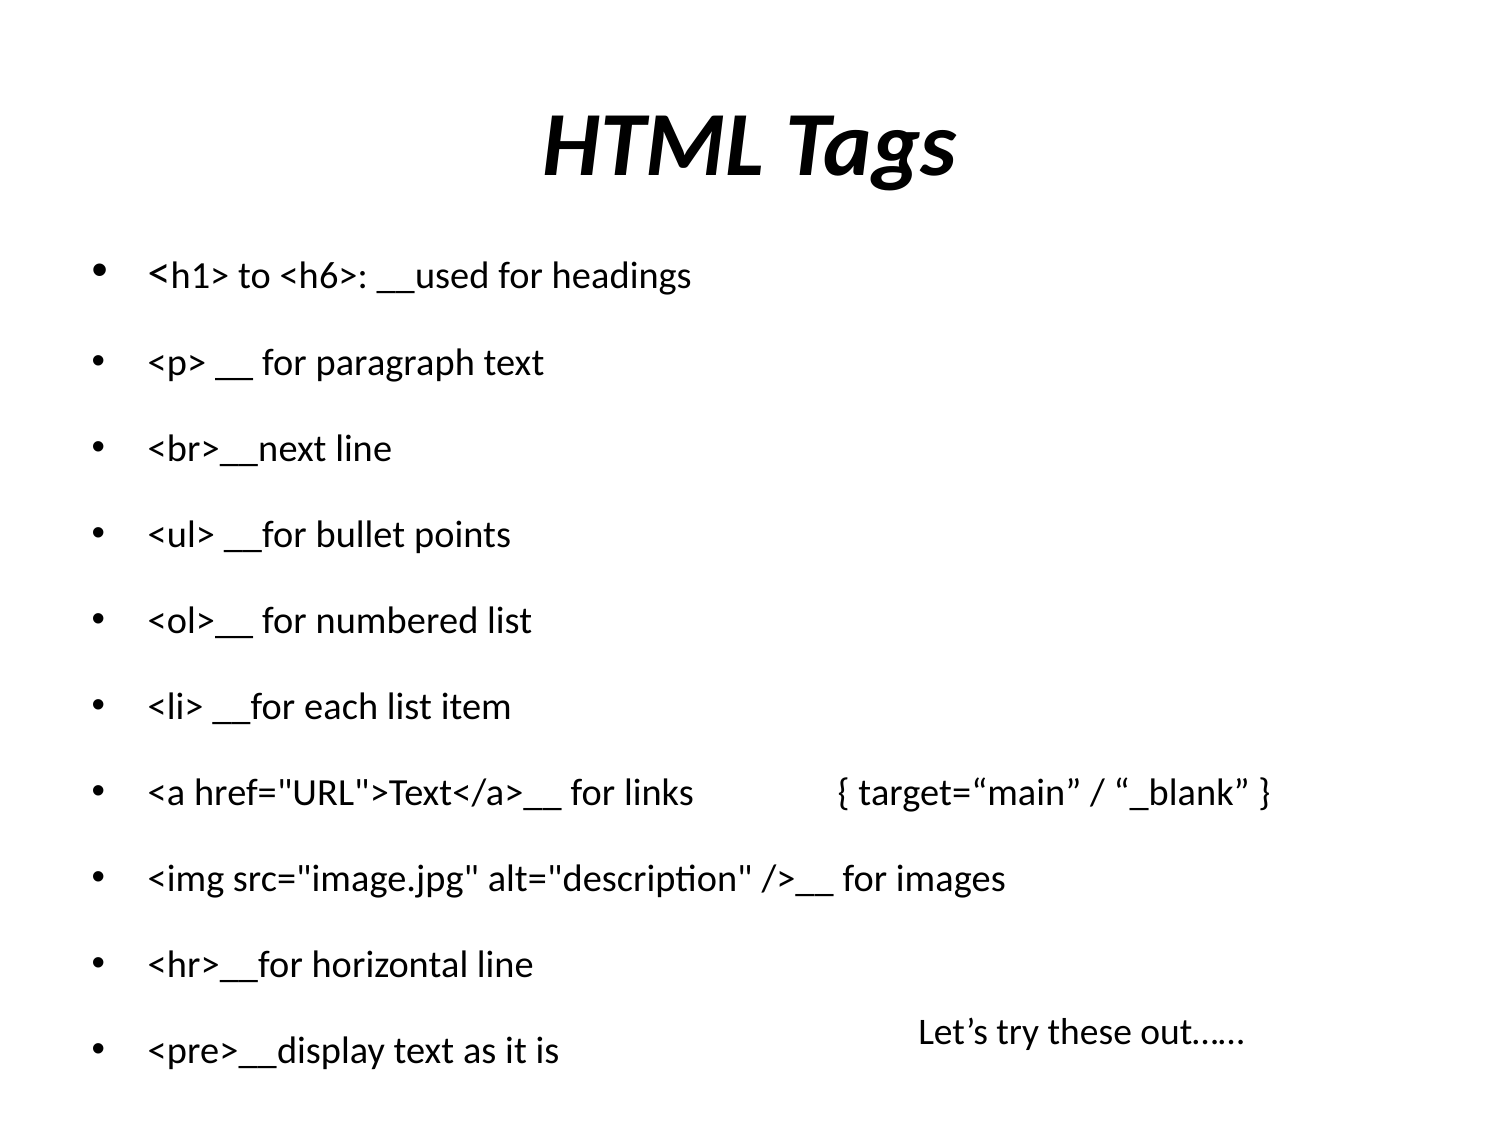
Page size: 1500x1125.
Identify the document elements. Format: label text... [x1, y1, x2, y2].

title HTML Tags [75, 45, 1425, 233]
list <h1> to <h6>: __used for headings <p> __ for paragraph text <br>__next line <ul> __for bullet points <ol>__ for numbered list <li> __for each list item <a href="URL">Text</a>__ for links { target=“main” / “_blank” } <img src="image.jpg" alt="description" />__ for images <hr>__for horizontal line <pre>__display text as it is [76, 196, 1427, 1083]
text_box Let’s try these out…… [903, 999, 1471, 1060]
